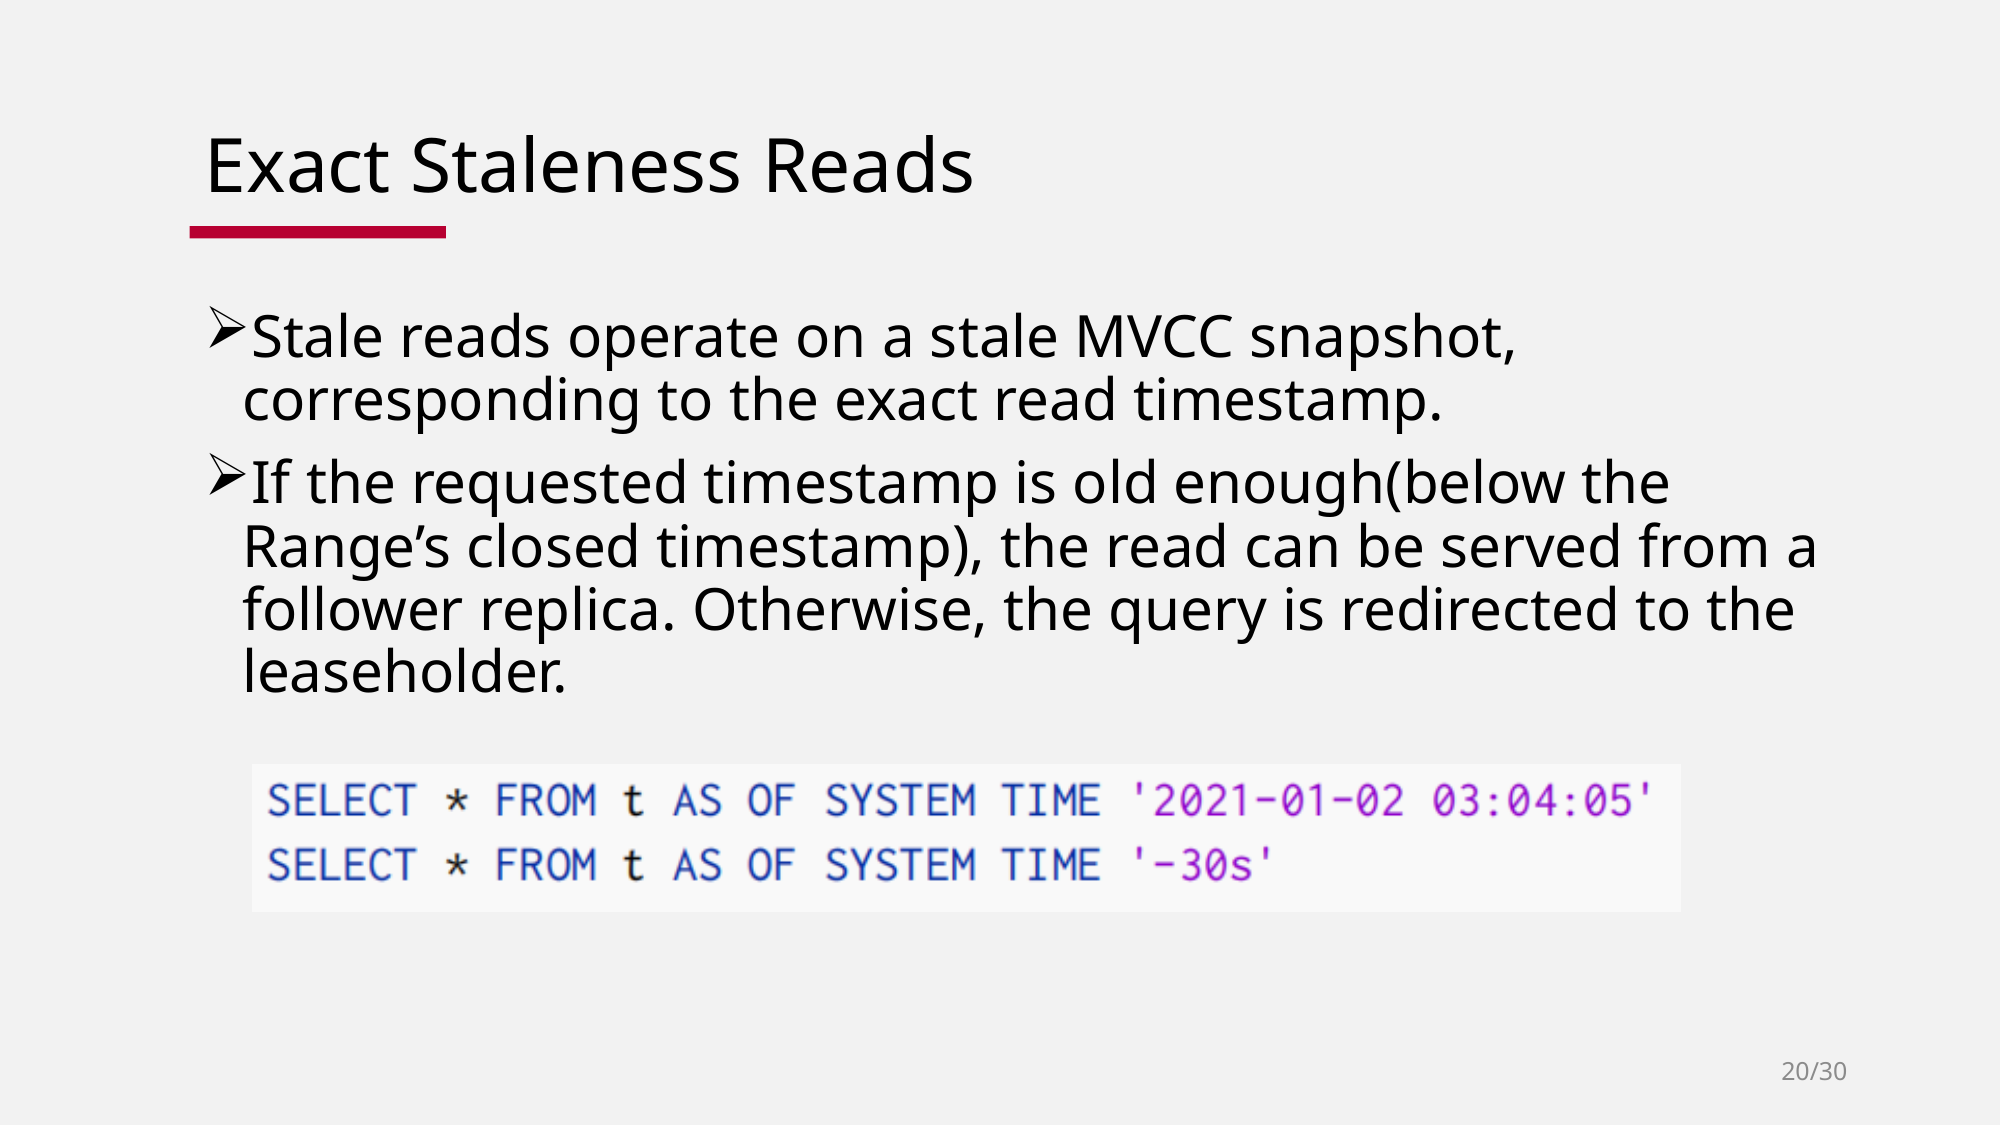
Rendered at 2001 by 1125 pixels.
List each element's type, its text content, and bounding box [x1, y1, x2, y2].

slide_number 20/30 [1412, 1042, 1863, 1103]
list Stale reads operate on a stale MVCC snapshot, corresponding to the exact read timestamp. If the requested timestamp is old enough(below the Range’s closed timestamp), the read can be served from a follower replica. Otherwise, the query is redirected to the leaseholder. [189, 299, 1863, 1014]
title Exact Staleness Reads [189, 59, 1863, 278]
picture [252, 764, 1681, 912]
